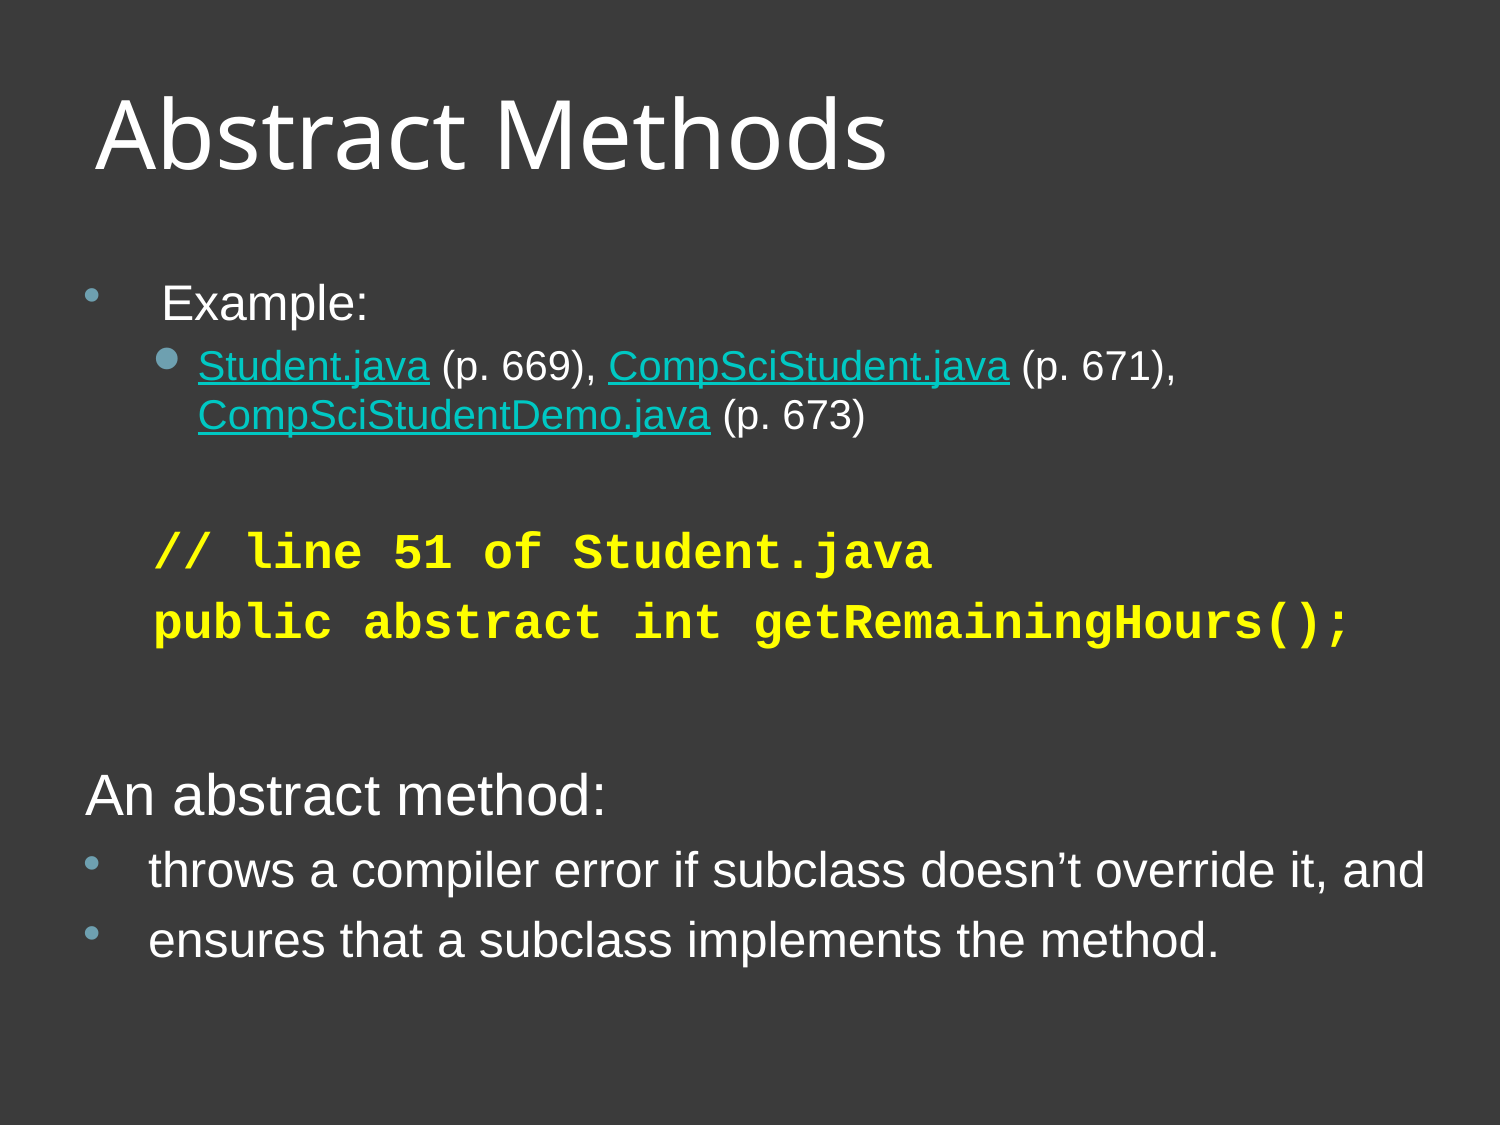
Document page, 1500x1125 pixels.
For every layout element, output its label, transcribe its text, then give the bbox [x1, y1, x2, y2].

title Abstract Methods [87, 49, 1500, 213]
list Example: Student.java (p. 669), CompSciStudent.java (p. 671), CompSciStudentDemo.java (p. 673) // line 51 of Student.java public abstract int getRemainingHours(); An abstract method: throws a compiler error if subclass doesn’t override it, and ensures that a subclass implements the method. [64, 262, 1463, 1013]
